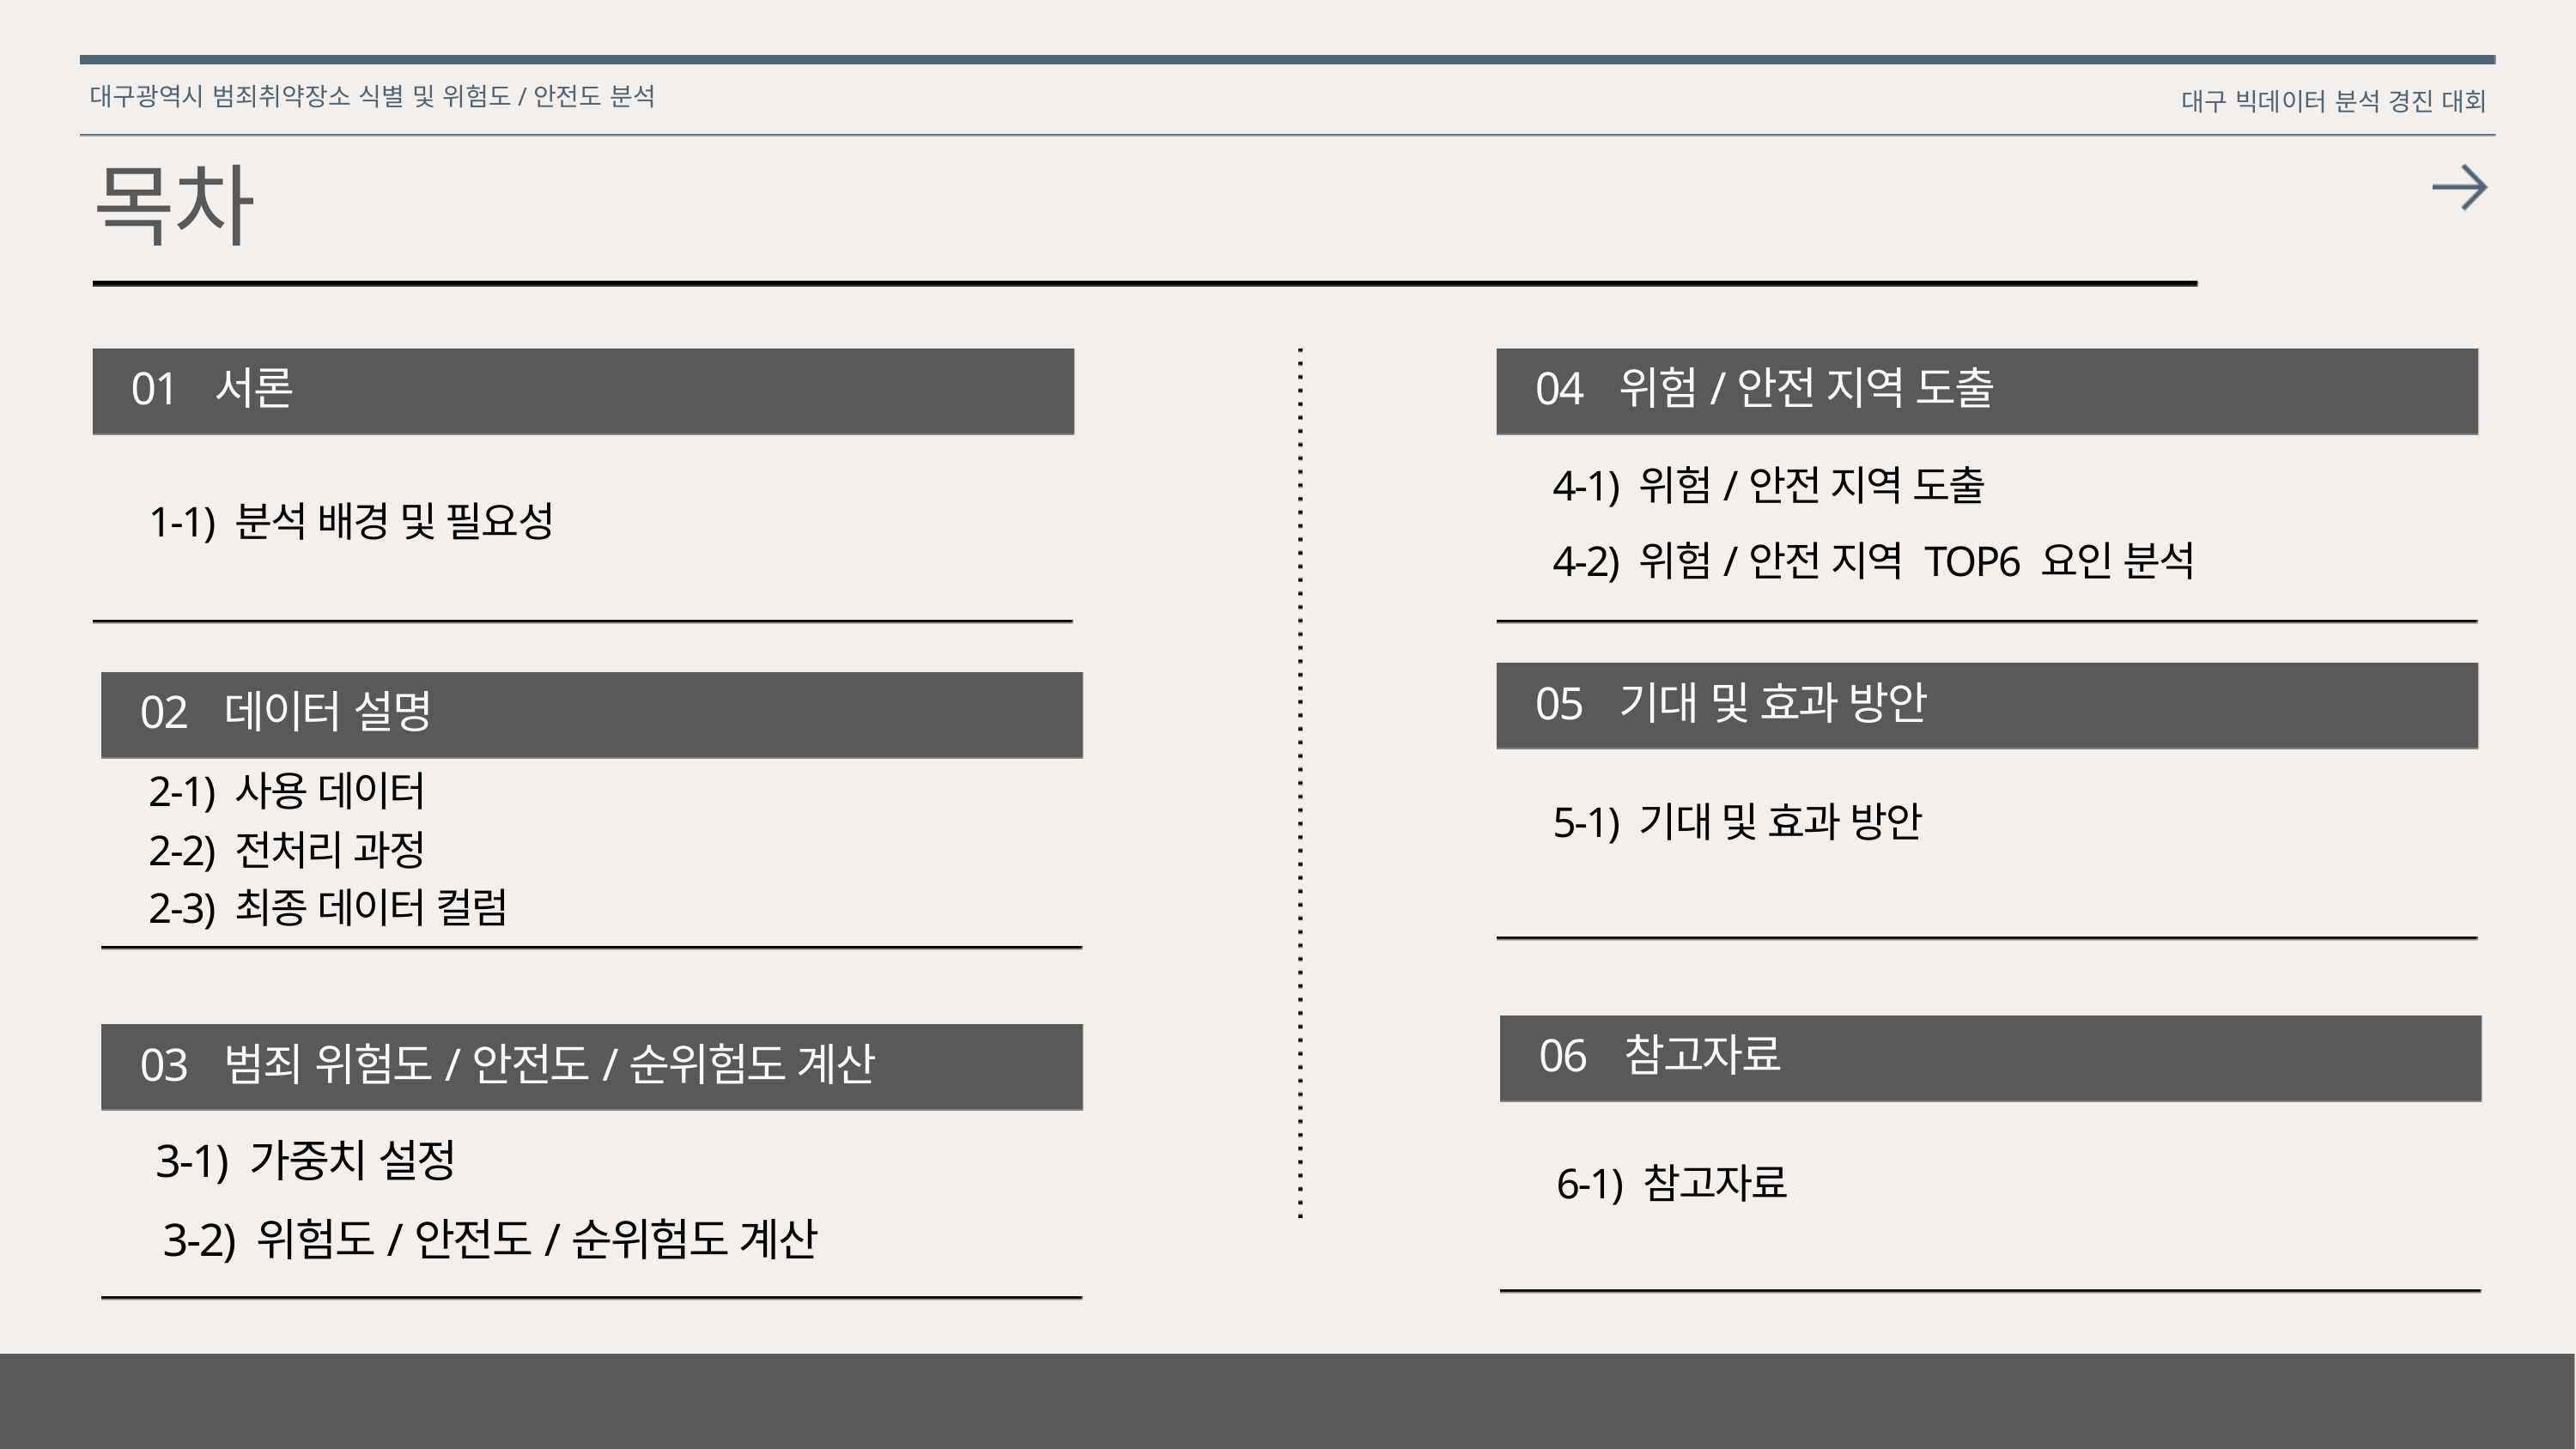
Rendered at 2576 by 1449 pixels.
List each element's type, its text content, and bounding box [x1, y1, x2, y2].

picture [101, 1296, 1083, 1300]
text_box 1-1) 분석 배경 및 필요성 [148, 494, 655, 551]
picture [2433, 164, 2489, 212]
text_box 5-1) 기대 및 효과 방안 [1552, 793, 2059, 852]
picture [80, 133, 2496, 136]
picture [1497, 937, 2478, 942]
text_box 2-2) 전처리 과정 [148, 822, 655, 880]
picture [1500, 1016, 2483, 1102]
text_box 4-1) 위험/안전 지역 도출 [1552, 458, 2059, 515]
text_box 4-2) 위험/안전 지역 TOP6 요인 분석 [1552, 536, 2199, 587]
picture [92, 348, 1076, 435]
picture [0, 1353, 2576, 1449]
text_box 2-1) 사용 데이터 [148, 766, 655, 822]
picture [1497, 663, 2480, 750]
text_box 대구 빅데이터 분석 경진 대회 [2146, 80, 2488, 124]
picture [1497, 348, 2480, 435]
picture [92, 280, 2199, 287]
text_box 목차 [93, 146, 281, 270]
picture [101, 945, 1083, 950]
picture [80, 55, 2496, 65]
text_box 3-2) 위험도/안전도/순위험도 계산 [162, 1209, 882, 1272]
text_box 2-3) 최종 데이터 컬럼 [148, 880, 655, 937]
picture [1497, 620, 2478, 625]
picture [101, 1024, 1084, 1111]
text_box 6-1) 참고자료 [1556, 1155, 2063, 1213]
text_box 3-1) 가중치 설정 [155, 1130, 664, 1193]
picture [1500, 1288, 2482, 1294]
text_box 대구광역시 범죄취약장소 식별 및 위험도/안전도 분석 [89, 80, 817, 115]
picture [1298, 348, 1303, 1218]
picture [101, 672, 1084, 759]
picture [92, 620, 1074, 625]
